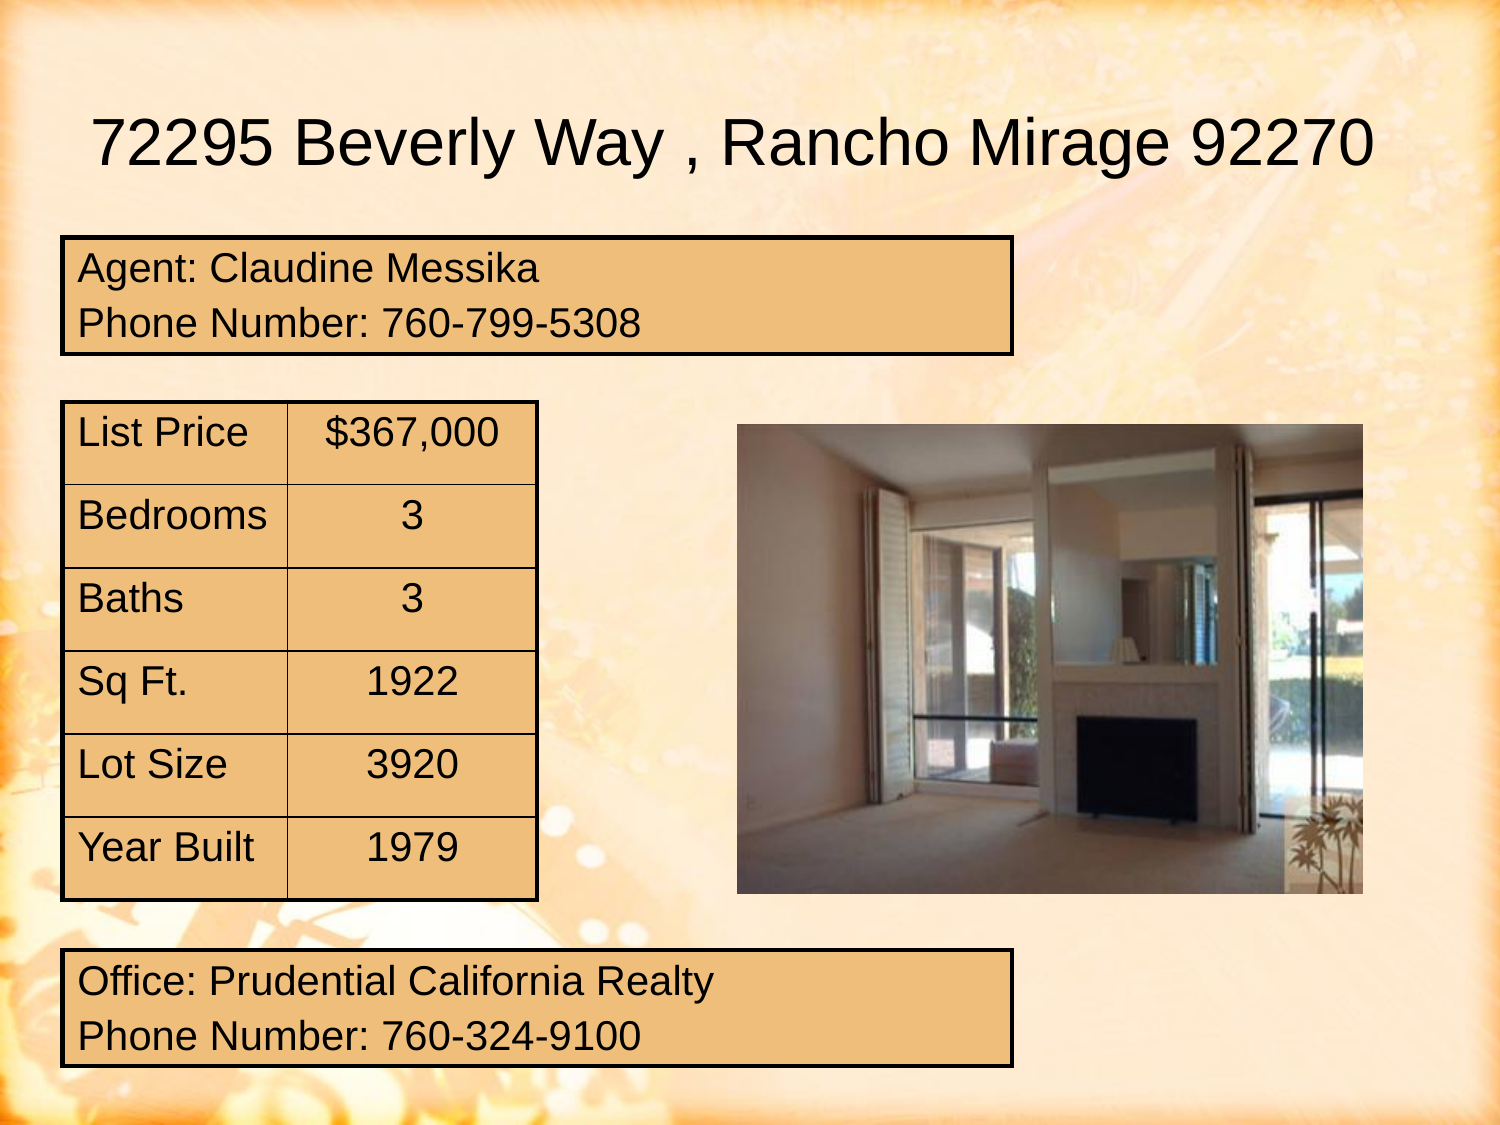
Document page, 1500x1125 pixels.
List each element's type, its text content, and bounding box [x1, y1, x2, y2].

table_cell Sq Ft. [65, 652, 287, 733]
picture [0, 0, 1500, 1125]
table_cell 3920 [288, 735, 535, 816]
table_cell 1922 [288, 652, 535, 733]
table_header Agent: Claudine Messika Phone Number: 760-799-5308 [65, 240, 1010, 352]
table_header List Price [65, 404, 287, 484]
table_cell 3 [288, 485, 535, 567]
table_cell Bedrooms [65, 485, 287, 567]
table_header $367,000 [288, 404, 535, 484]
table_cell Lot Size [65, 735, 287, 816]
title 72295 Beverly Way , Rancho Mirage 92270 [74, 44, 1426, 233]
table_cell 3 [288, 569, 535, 650]
table_header Office: Prudential California Realty Phone Number: 760-324-9100 [65, 952, 1010, 1064]
table_cell Year Built [65, 818, 287, 898]
table_cell Baths [65, 569, 287, 650]
table_cell 1979 [288, 818, 535, 898]
